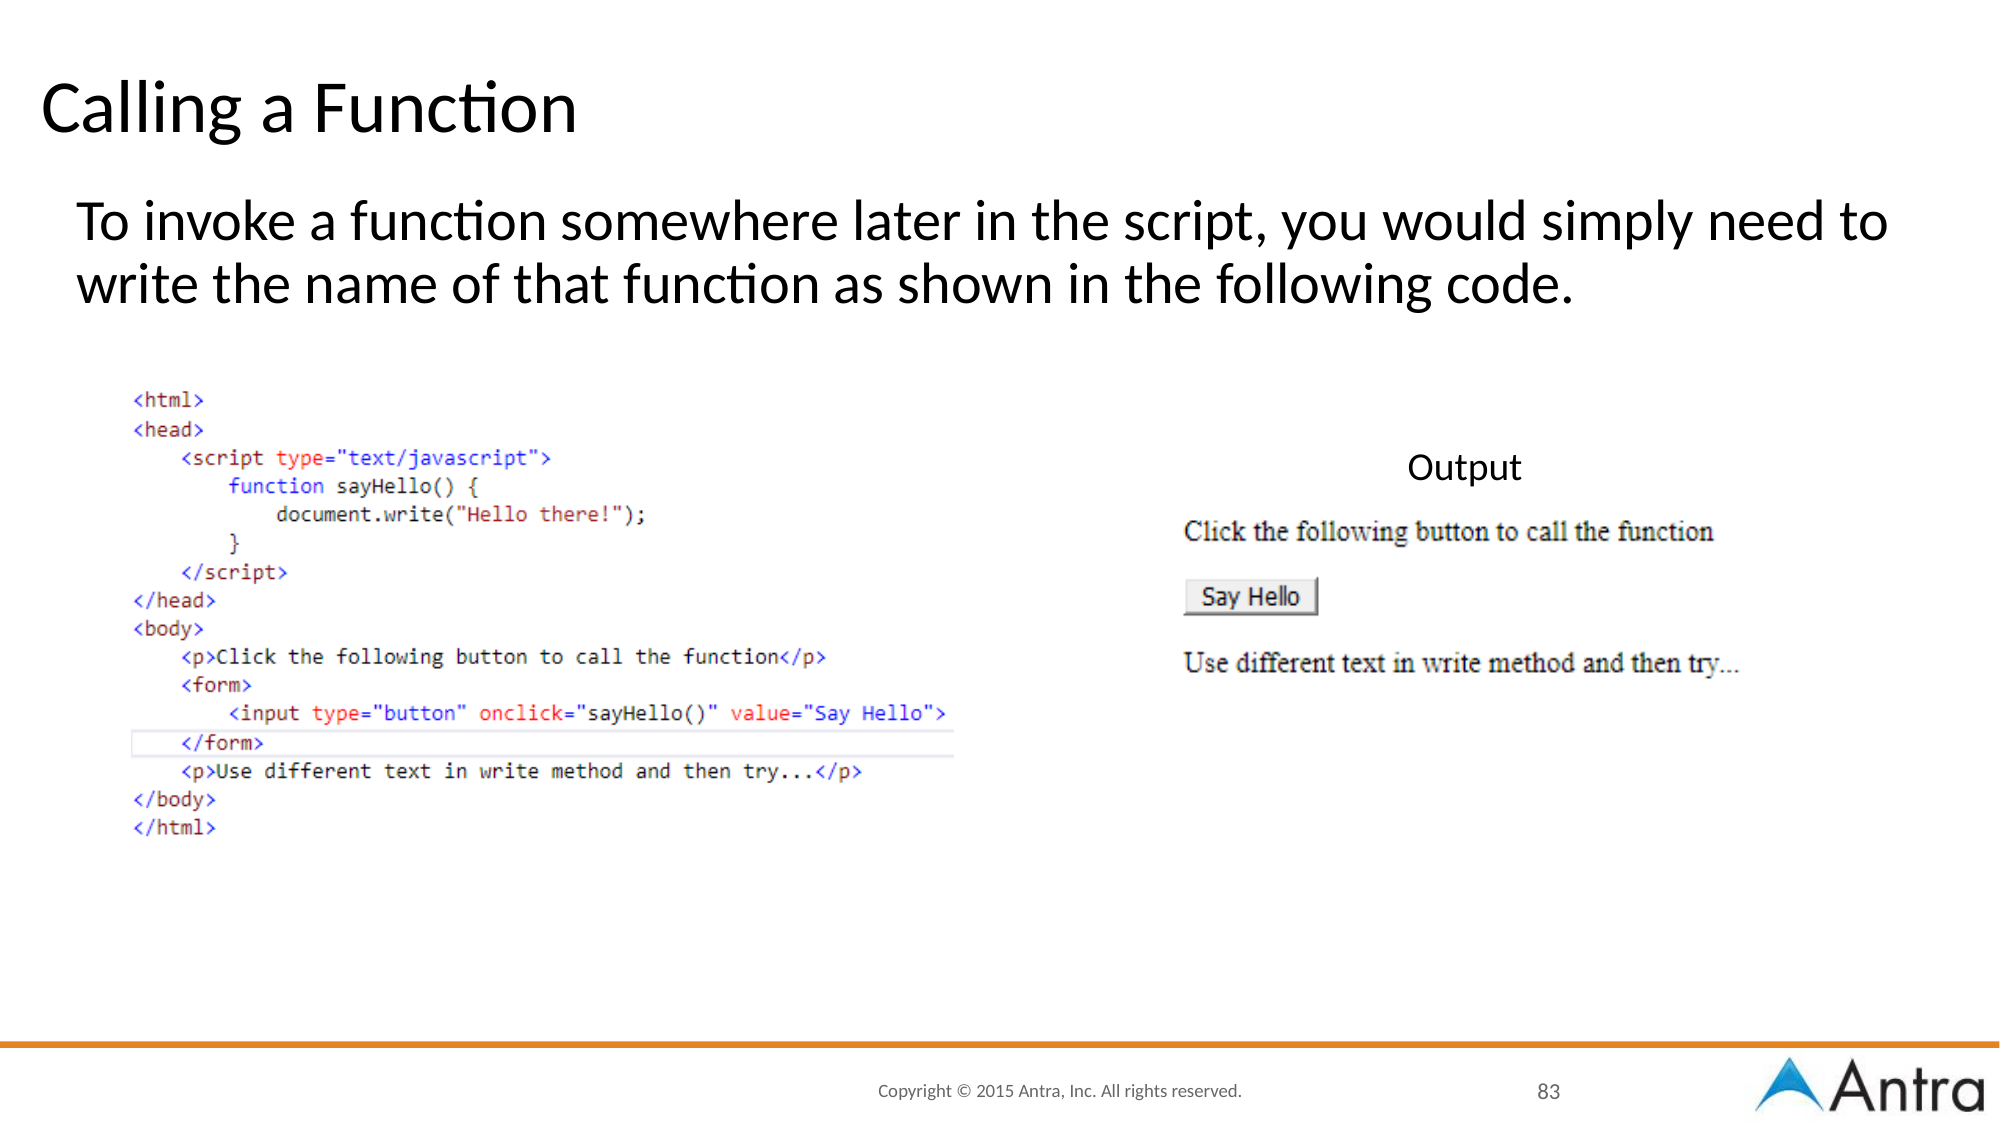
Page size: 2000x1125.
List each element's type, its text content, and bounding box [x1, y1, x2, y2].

list To invoke a function somewhere later in the script, you would simply need to write the name of that function as shown in the following code. [75, 190, 1950, 841]
title Calling a Function [41, 46, 1867, 148]
picture [1180, 515, 1750, 693]
picture [131, 390, 954, 841]
slide_number ‹#› [1498, 1075, 1561, 1106]
text_box Output [1407, 446, 1558, 485]
picture [1744, 1048, 1994, 1122]
